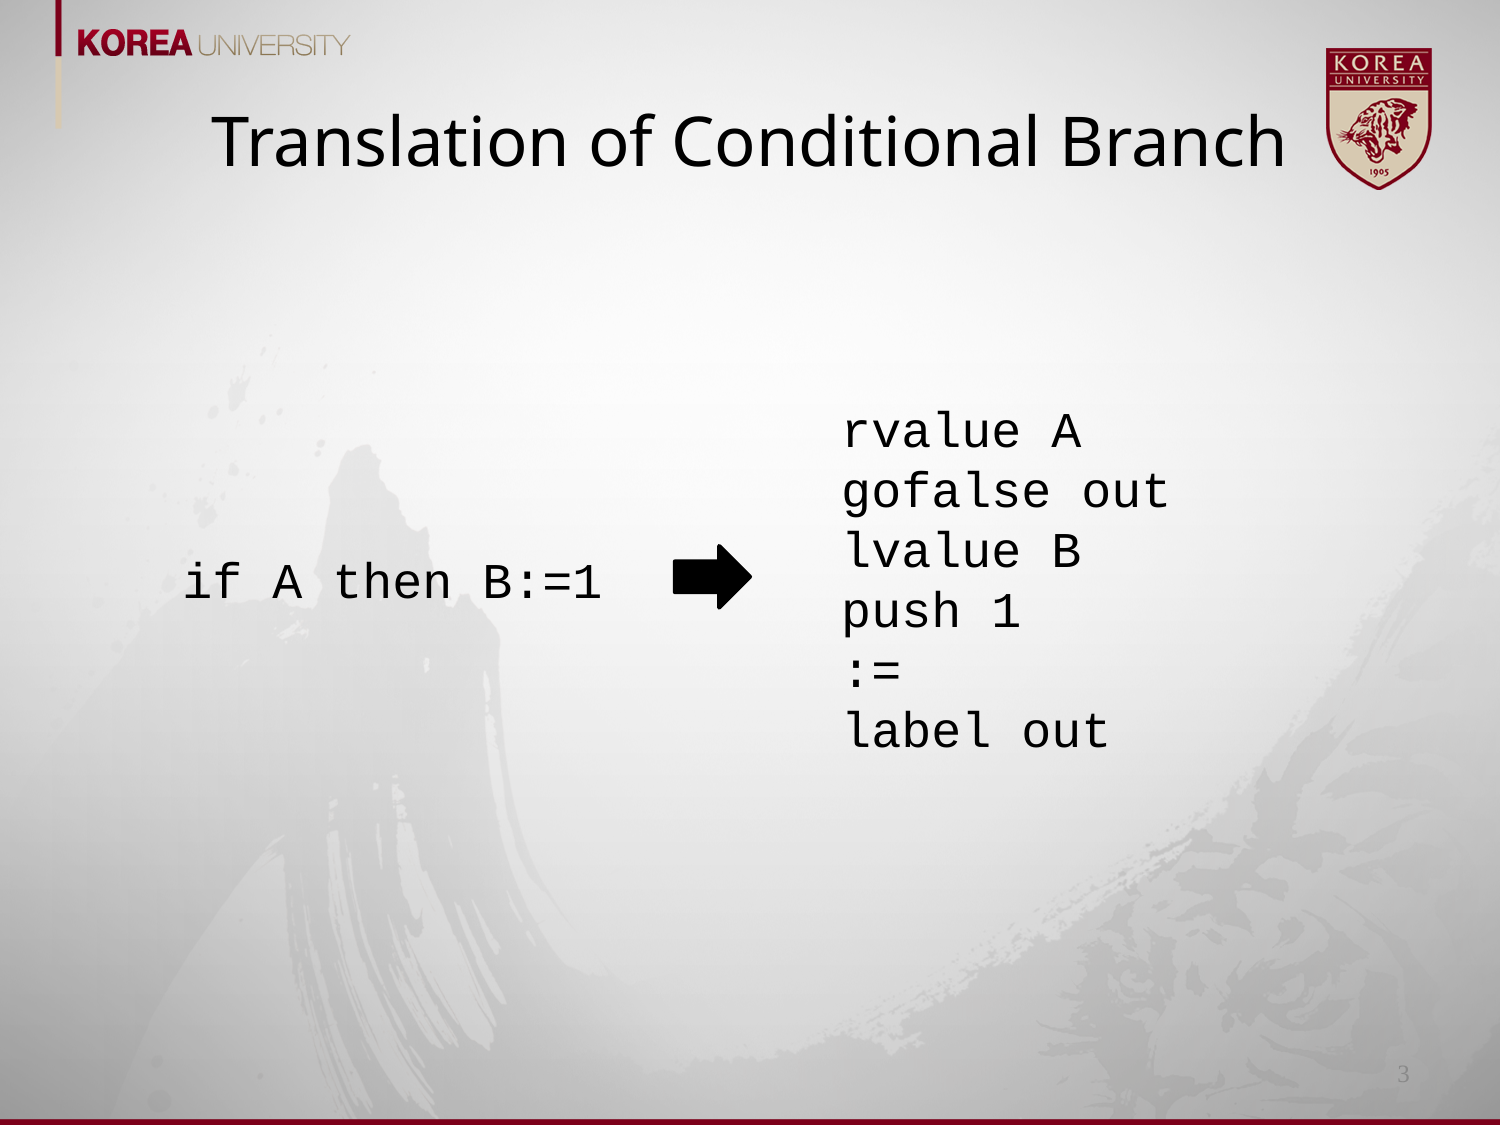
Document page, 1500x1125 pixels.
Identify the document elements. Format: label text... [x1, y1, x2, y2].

title Translation of Conditional Branch [75, 45, 1425, 233]
picture [0, 0, 1500, 1125]
text_box [672, 544, 753, 610]
slide_number 3 [1074, 1042, 1425, 1103]
text_box rvalue A gofalse out lvalue B push 1 := label out [826, 390, 1187, 765]
text_box if A then B:=1 [167, 541, 618, 617]
